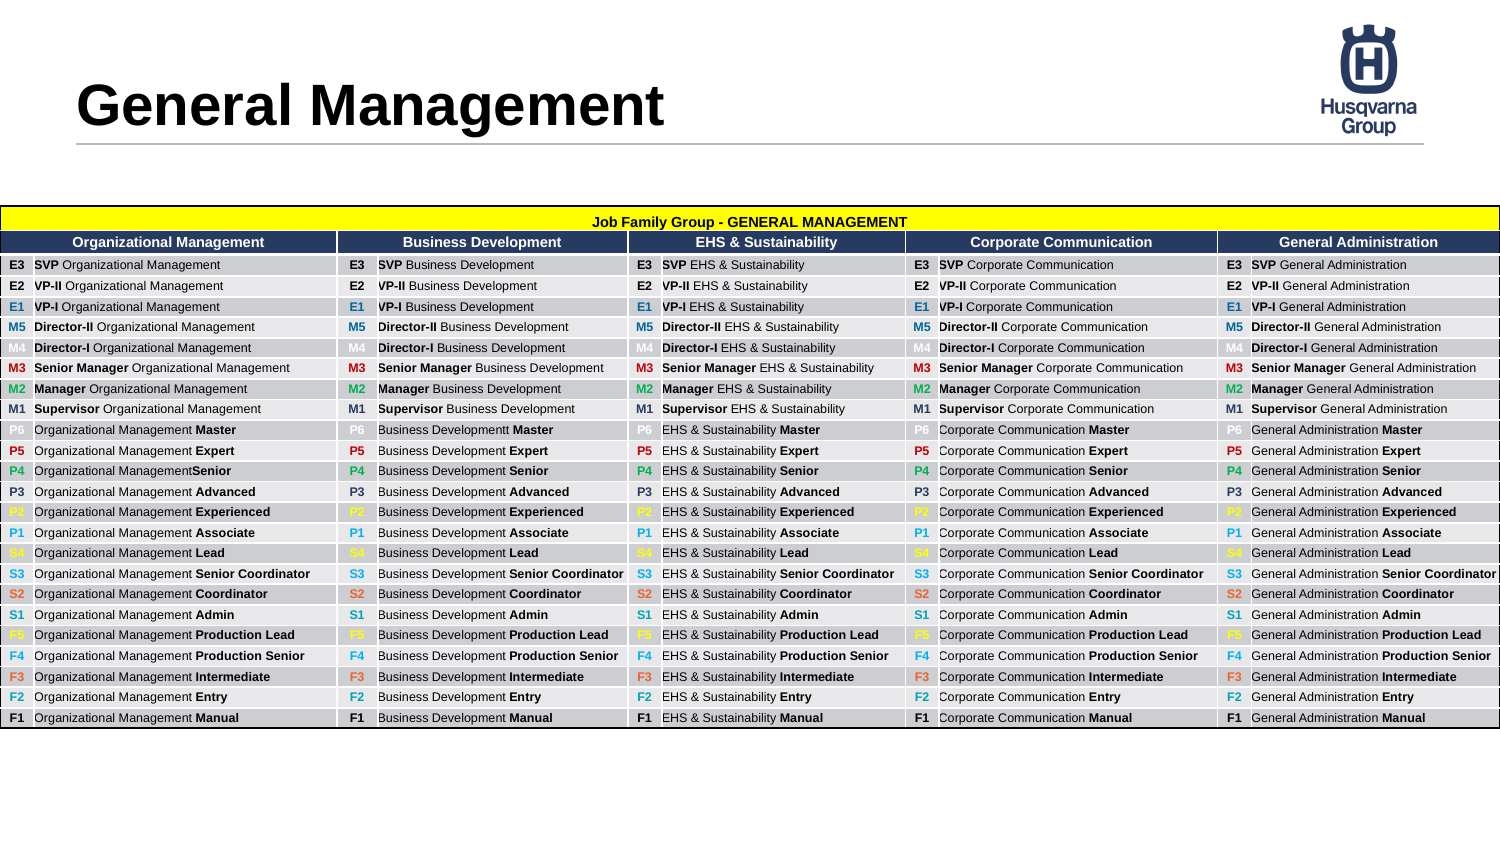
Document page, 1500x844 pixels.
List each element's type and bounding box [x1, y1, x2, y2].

table_cell [379, 524, 627, 542]
table_cell [1, 441, 33, 460]
table_cell [906, 524, 938, 542]
table_cell [379, 318, 627, 337]
table_cell [906, 231, 1217, 253]
table_cell [663, 647, 905, 666]
table_cell [1, 231, 336, 253]
table_cell [1252, 709, 1499, 727]
table_cell [1252, 318, 1499, 337]
table_cell [906, 462, 938, 481]
table_cell [1252, 544, 1499, 563]
table_cell [35, 626, 336, 645]
table_cell [338, 380, 377, 399]
table_cell [629, 626, 661, 645]
table_cell [379, 626, 627, 645]
table_cell [1252, 688, 1499, 707]
table_cell [338, 667, 377, 686]
table_cell [663, 359, 905, 378]
table_cell [1218, 231, 1499, 253]
table_cell [663, 256, 905, 275]
table_cell [338, 647, 377, 666]
table_cell [663, 339, 905, 357]
table_cell [35, 544, 336, 563]
table_cell [1218, 482, 1251, 501]
table_cell [940, 688, 1217, 707]
table_cell [906, 565, 938, 583]
table_cell [940, 359, 1217, 378]
table_cell [906, 277, 938, 296]
table_cell [35, 380, 336, 399]
table_cell [1252, 606, 1499, 625]
table_cell [1, 380, 33, 399]
table_cell [379, 503, 627, 522]
table_cell [338, 585, 377, 604]
table_cell [940, 606, 1217, 625]
table_cell [1, 256, 33, 275]
table_cell [379, 667, 627, 686]
table_cell [940, 318, 1217, 337]
table_cell [1, 606, 33, 625]
table_cell [663, 688, 905, 707]
table_cell [1218, 400, 1251, 419]
table_cell [1, 400, 33, 419]
table_cell [629, 318, 661, 337]
table_cell [1218, 380, 1251, 399]
table_cell [35, 688, 336, 707]
table_cell [379, 441, 627, 460]
table_cell [1, 688, 33, 707]
table_cell [1218, 626, 1251, 645]
table_cell [1, 462, 33, 481]
table_cell [1218, 441, 1251, 460]
table_cell [629, 688, 661, 707]
table_cell [1252, 298, 1499, 316]
table_cell [663, 606, 905, 625]
table_cell [906, 400, 938, 419]
table_cell [1252, 421, 1499, 440]
table_cell [629, 231, 905, 253]
table_cell [35, 277, 336, 296]
table_cell [1218, 277, 1251, 296]
table_cell [1252, 647, 1499, 666]
table_cell [1218, 585, 1251, 604]
table_cell [338, 462, 377, 481]
table_cell [35, 318, 336, 337]
table_cell [629, 709, 661, 727]
table_cell [1252, 565, 1499, 583]
table_cell [1218, 339, 1251, 357]
table_cell [379, 298, 627, 316]
table_cell [629, 298, 661, 316]
table_cell [629, 565, 661, 583]
table_cell [1, 298, 33, 316]
table_cell [1218, 359, 1251, 378]
table_cell [663, 462, 905, 481]
table_cell [338, 359, 377, 378]
table_cell [940, 277, 1217, 296]
table_cell [338, 565, 377, 583]
table_cell [1218, 565, 1251, 583]
table_cell [940, 256, 1217, 275]
table_cell [1, 565, 33, 583]
table_cell [379, 647, 627, 666]
table_cell [379, 339, 627, 357]
table_cell [35, 421, 336, 440]
table_cell [940, 667, 1217, 686]
table_cell [629, 380, 661, 399]
table_cell [35, 585, 336, 604]
table_cell [379, 544, 627, 563]
table_cell [35, 647, 336, 666]
table_cell [906, 544, 938, 563]
table_cell [663, 667, 905, 686]
table_cell [940, 441, 1217, 460]
table_cell [906, 318, 938, 337]
table_cell [379, 256, 627, 275]
table_cell [338, 256, 377, 275]
table_cell [940, 524, 1217, 542]
table_cell [35, 256, 336, 275]
table_cell [1252, 339, 1499, 357]
table_cell [35, 503, 336, 522]
table_cell [379, 359, 627, 378]
table_cell [338, 298, 377, 316]
title [76, 0, 1283, 137]
table_cell [629, 421, 661, 440]
table_cell [1218, 709, 1251, 727]
table_cell [1, 709, 33, 727]
table_cell [379, 380, 627, 399]
table_cell [629, 339, 661, 357]
table_cell [338, 524, 377, 542]
table_cell [1, 318, 33, 337]
table_cell [940, 544, 1217, 563]
table_cell [940, 400, 1217, 419]
table_cell [629, 647, 661, 666]
table_cell [379, 462, 627, 481]
table_cell [1252, 524, 1499, 542]
table_cell [663, 298, 905, 316]
table_cell [35, 667, 336, 686]
table_cell [338, 441, 377, 460]
table_cell [379, 606, 627, 625]
picture [1319, 23, 1418, 137]
table_cell [1252, 277, 1499, 296]
table_cell [1252, 462, 1499, 481]
table_cell [1, 647, 33, 666]
table_cell [379, 277, 627, 296]
table_cell [940, 626, 1217, 645]
table_cell [379, 688, 627, 707]
table_cell [338, 544, 377, 563]
table_cell [1252, 441, 1499, 460]
table_cell [663, 400, 905, 419]
table_cell [1218, 503, 1251, 522]
table_cell [1218, 298, 1251, 316]
table_cell [338, 482, 377, 501]
table_cell [338, 318, 377, 337]
table_cell [940, 380, 1217, 399]
table_cell [629, 441, 661, 460]
table_cell [1252, 482, 1499, 501]
table_cell [940, 298, 1217, 316]
table_cell [338, 709, 377, 727]
table_cell [379, 565, 627, 583]
table_cell [35, 359, 336, 378]
table_cell [663, 421, 905, 440]
table_cell [1252, 256, 1499, 275]
table_cell [663, 277, 905, 296]
table_cell [338, 503, 377, 522]
table_cell [1218, 421, 1251, 440]
table_cell [663, 565, 905, 583]
table_cell [35, 565, 336, 583]
table_cell [906, 359, 938, 378]
table_cell [906, 647, 938, 666]
table_cell [35, 339, 336, 357]
table_cell [663, 626, 905, 645]
table_cell [1218, 318, 1251, 337]
table_cell [906, 421, 938, 440]
table_cell [379, 421, 627, 440]
table_cell [663, 709, 905, 727]
table_cell [906, 380, 938, 399]
table_cell [338, 606, 377, 625]
table_cell [940, 709, 1217, 727]
table_cell [1, 359, 33, 378]
table_cell [1252, 626, 1499, 645]
table_cell [338, 626, 377, 645]
table_cell [940, 421, 1217, 440]
table_header [1, 207, 1499, 230]
table_cell [906, 482, 938, 501]
table_cell [35, 709, 336, 727]
table_cell [1252, 585, 1499, 604]
table_cell [629, 277, 661, 296]
table_cell [906, 441, 938, 460]
table_cell [1, 544, 33, 563]
table_cell [1, 626, 33, 645]
table_cell [1, 482, 33, 501]
table_cell [35, 441, 336, 460]
table_cell [663, 318, 905, 337]
table_cell [35, 482, 336, 501]
table_cell [906, 256, 938, 275]
table_cell [940, 565, 1217, 583]
table_cell [1218, 544, 1251, 563]
table_cell [663, 544, 905, 563]
table_cell [1252, 380, 1499, 399]
table_cell [629, 585, 661, 604]
table_cell [35, 606, 336, 625]
table_cell [663, 585, 905, 604]
table_cell [906, 667, 938, 686]
table_cell [629, 256, 661, 275]
table_cell [629, 482, 661, 501]
table_cell [1218, 462, 1251, 481]
table_cell [338, 231, 627, 253]
table_cell [906, 339, 938, 357]
table_cell [338, 421, 377, 440]
table_cell [906, 709, 938, 727]
table_cell [629, 524, 661, 542]
table_cell [35, 400, 336, 419]
table_cell [379, 709, 627, 727]
table_cell [629, 544, 661, 563]
table_cell [338, 688, 377, 707]
table_cell [379, 585, 627, 604]
table_cell [1252, 359, 1499, 378]
table_cell [1, 503, 33, 522]
table_cell [629, 359, 661, 378]
table_cell [663, 380, 905, 399]
table_cell [379, 400, 627, 419]
table_cell [35, 524, 336, 542]
table_cell [629, 503, 661, 522]
table_cell [629, 667, 661, 686]
table_cell [1218, 524, 1251, 542]
table_cell [1218, 647, 1251, 666]
table_cell [906, 626, 938, 645]
table_cell [906, 503, 938, 522]
table_cell [906, 298, 938, 316]
table_cell [940, 503, 1217, 522]
table_cell [1218, 606, 1251, 625]
table_cell [1218, 667, 1251, 686]
table_cell [1252, 503, 1499, 522]
table_cell [663, 441, 905, 460]
table_cell [906, 688, 938, 707]
table_cell [1, 277, 33, 296]
table_cell [1218, 688, 1251, 707]
table_cell [940, 339, 1217, 357]
table_cell [1218, 256, 1251, 275]
table_cell [1252, 400, 1499, 419]
table_cell [1, 339, 33, 357]
table_cell [1252, 667, 1499, 686]
table_cell [629, 400, 661, 419]
table_cell [629, 462, 661, 481]
table_cell [35, 298, 336, 316]
table_cell [338, 277, 377, 296]
table_cell [940, 462, 1217, 481]
table_cell [35, 462, 336, 481]
table_cell [940, 647, 1217, 666]
table_cell [1, 667, 33, 686]
table_cell [663, 524, 905, 542]
table_cell [663, 482, 905, 501]
table_cell [1, 524, 33, 542]
table_cell [906, 585, 938, 604]
table_cell [940, 482, 1217, 501]
table_cell [338, 339, 377, 357]
table_cell [338, 400, 377, 419]
table_cell [629, 606, 661, 625]
table_cell [663, 503, 905, 522]
table_cell [940, 585, 1217, 604]
table_cell [379, 482, 627, 501]
table_cell [1, 585, 33, 604]
table_cell [1, 421, 33, 440]
table_cell [906, 606, 938, 625]
